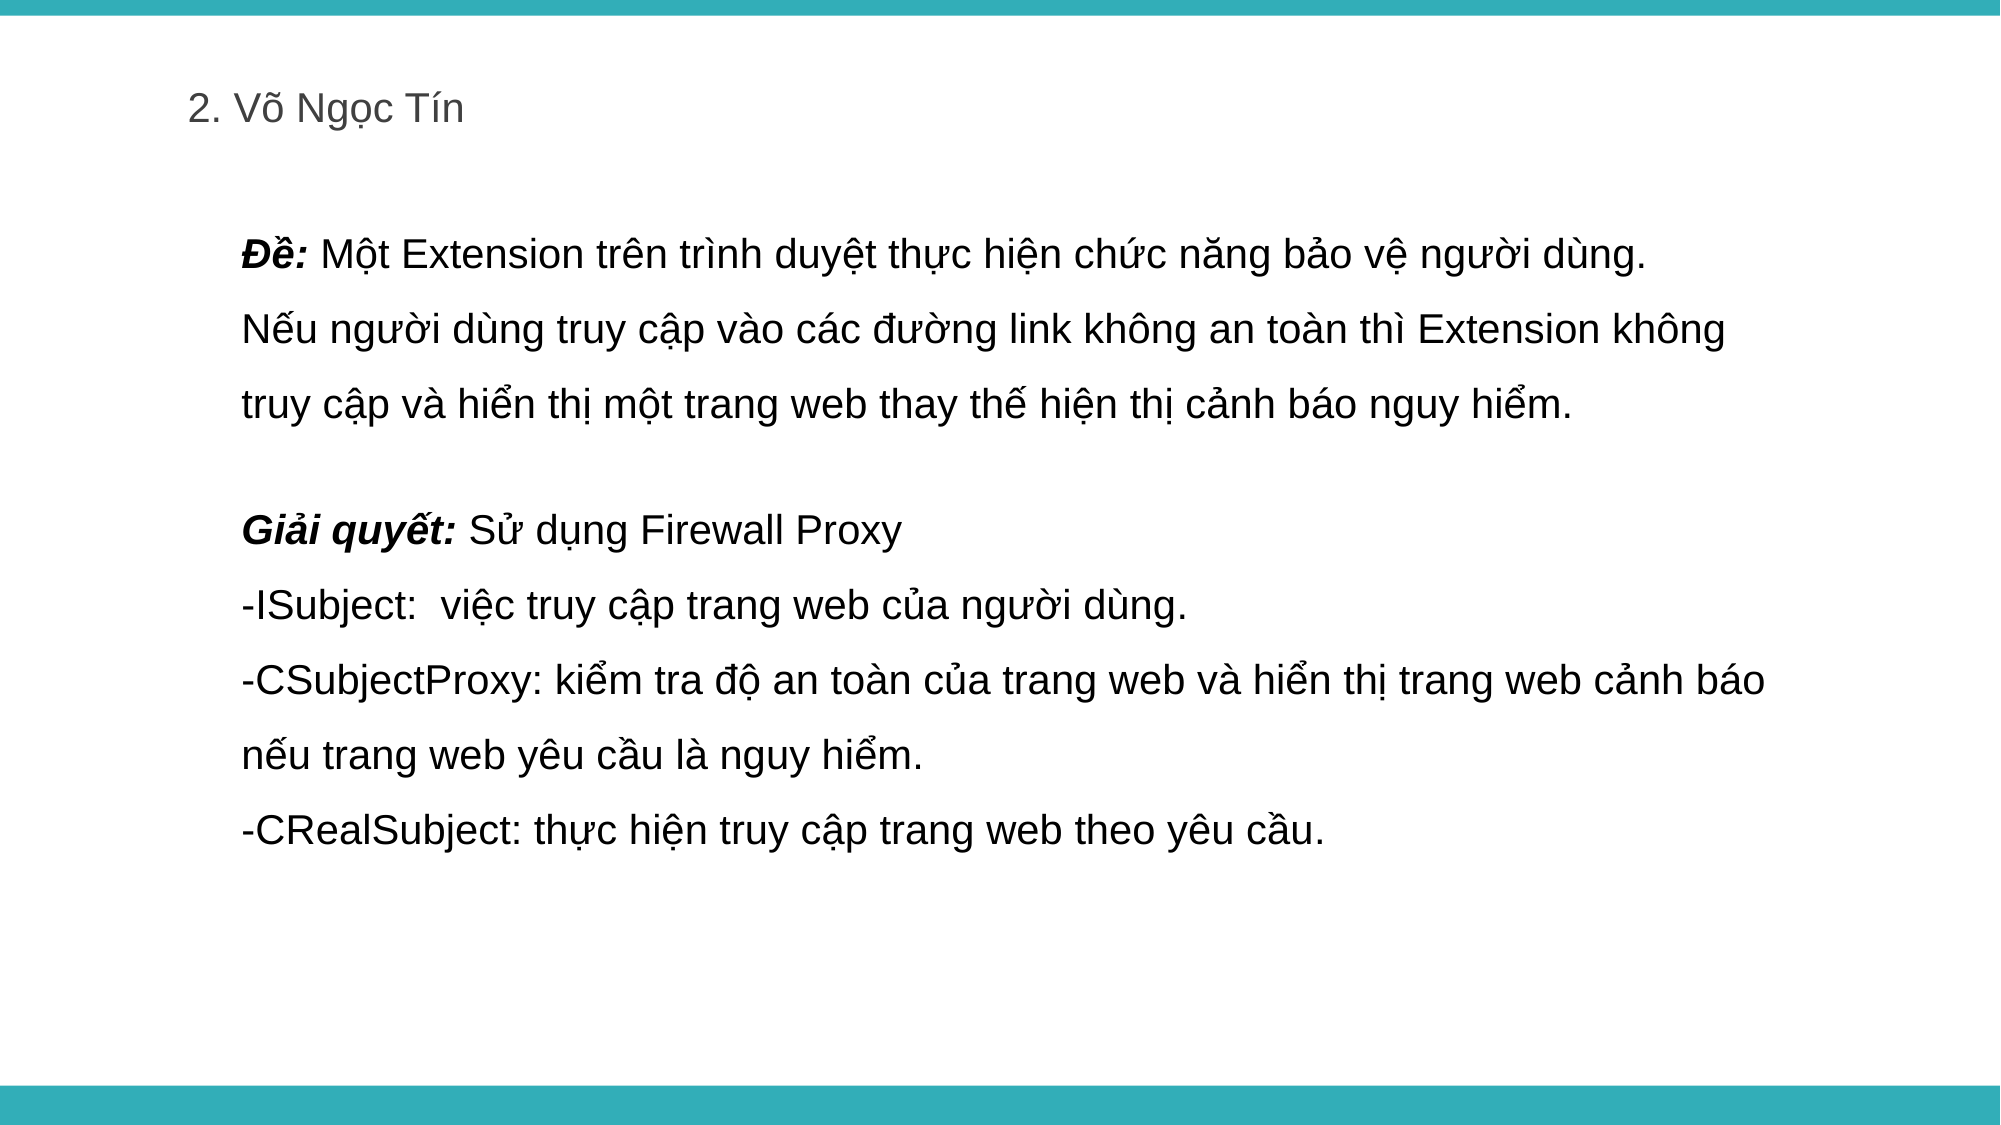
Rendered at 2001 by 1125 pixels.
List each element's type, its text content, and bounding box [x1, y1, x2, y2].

list 2. Võ Ngọc Tín [0, 74, 738, 138]
list Đề: Một Extension trên trình duyệt thực hiện chức năng bảo vệ người dùng. Nếu người dùng truy cập vào các đường link không an toàn thì Extension không truy cập và hiển thị một trang web thay thế hiện thị cảnh báo nguy hiểm. Giải quyết: Sử dụng Firewall Proxy -ISubject: việc truy cập trang web của người dùng. -CSubjectProxy: kiểm tra độ an toàn của trang web và hiển thị trang web cảnh báo nếu trang web yêu cầu là nguy hiểm. -CRealSubject: thực hiện truy cập trang web theo yêu cầu. [151, 204, 1800, 1001]
